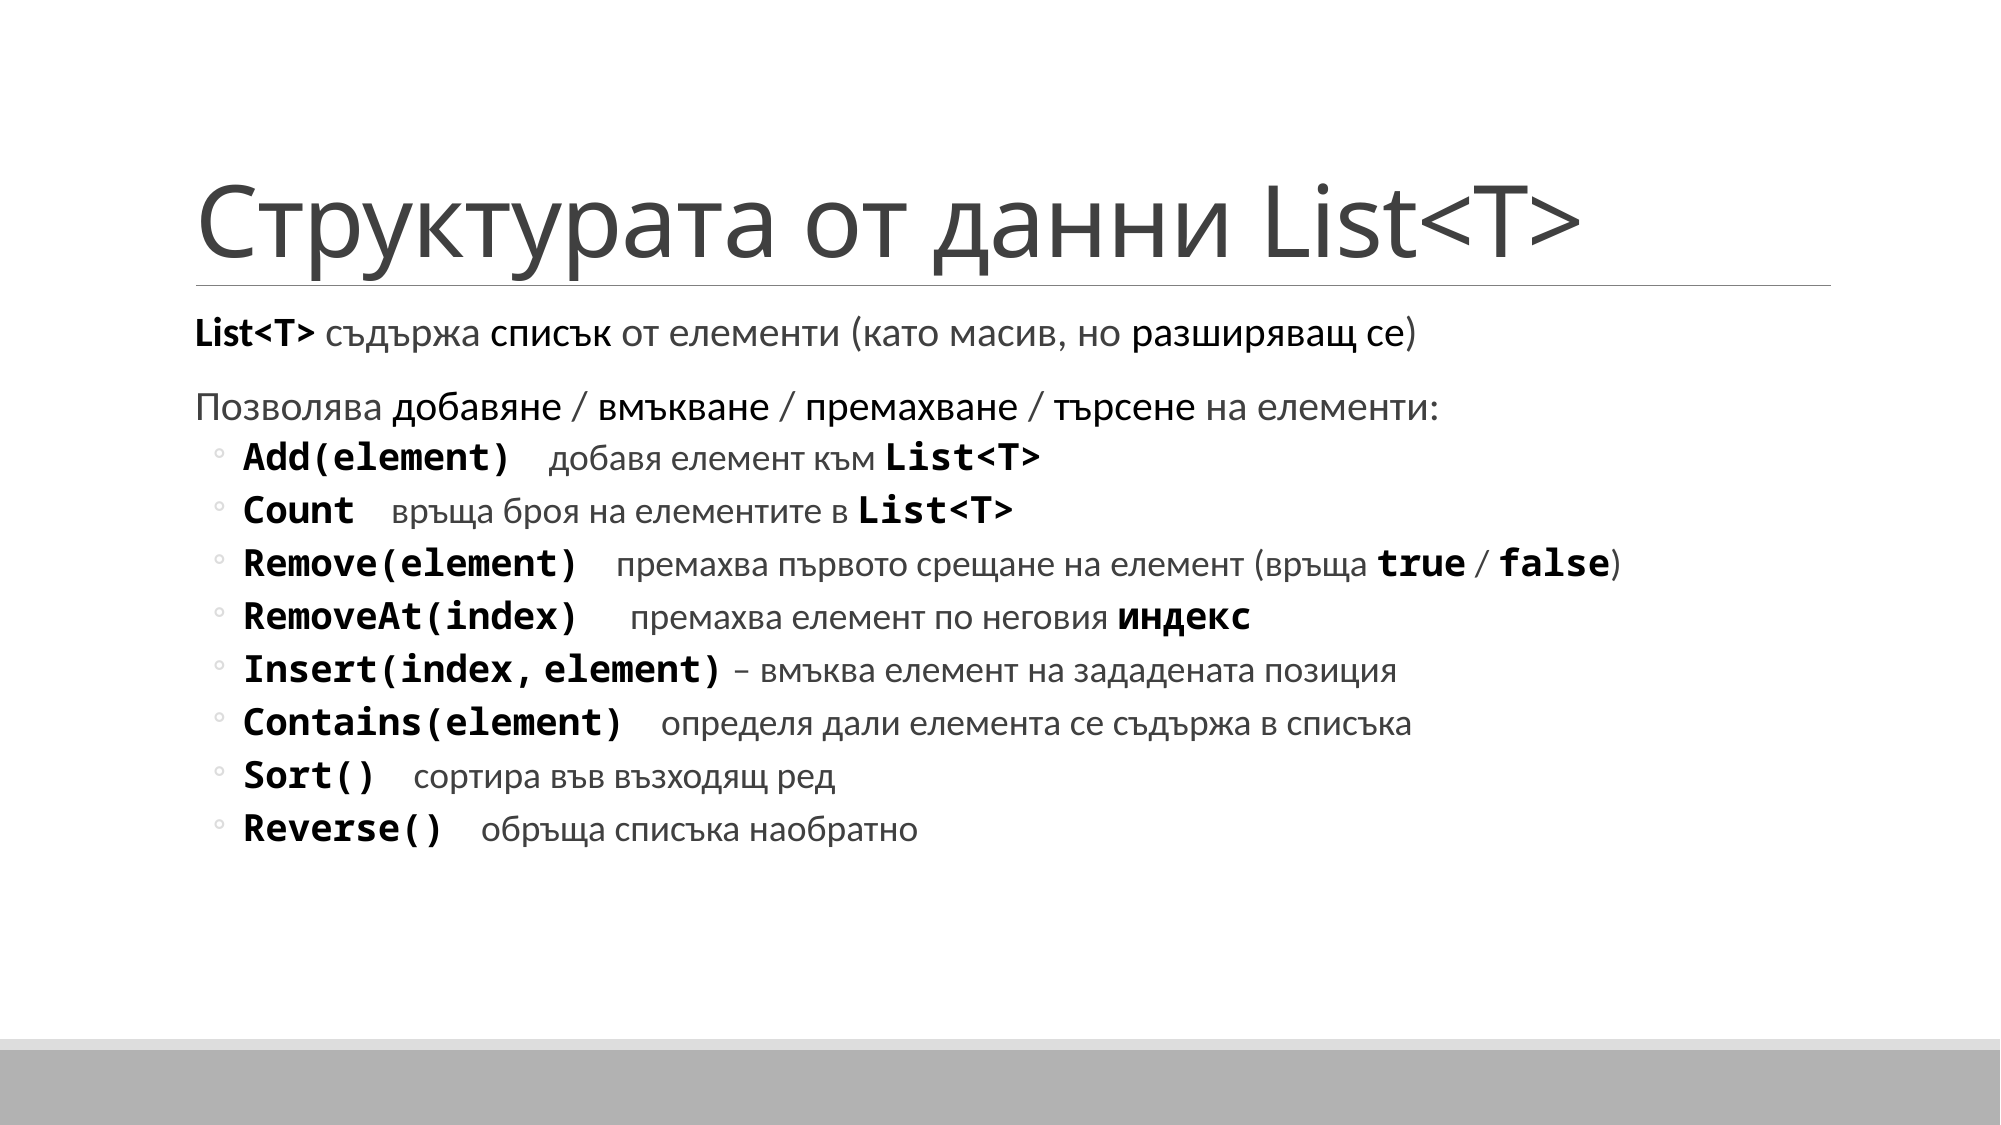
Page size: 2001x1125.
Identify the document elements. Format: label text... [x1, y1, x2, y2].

list List<T> съдържа списък от елементи (като масив, но разширяващ се) Позволява добавяне / вмъкване / премахване / търсене на елементи: Add(element) – добавя елемент към List<T> Count – връща броя на елементите в List<T> Remove(element) – премахва първото срещане на елемент (връща true / false) RemoveAt(index) – премахва елемент по неговия индекс Insert(index, element) – вмъква елемент на зададената позиция Contains(element) – определя дали елемента се съдържа в списъка Sort() – сортира във възходящ ред Reverse() – обръща списъка наобратно [180, 302, 1830, 963]
title Структурата от данни List<T> [180, 47, 1830, 285]
